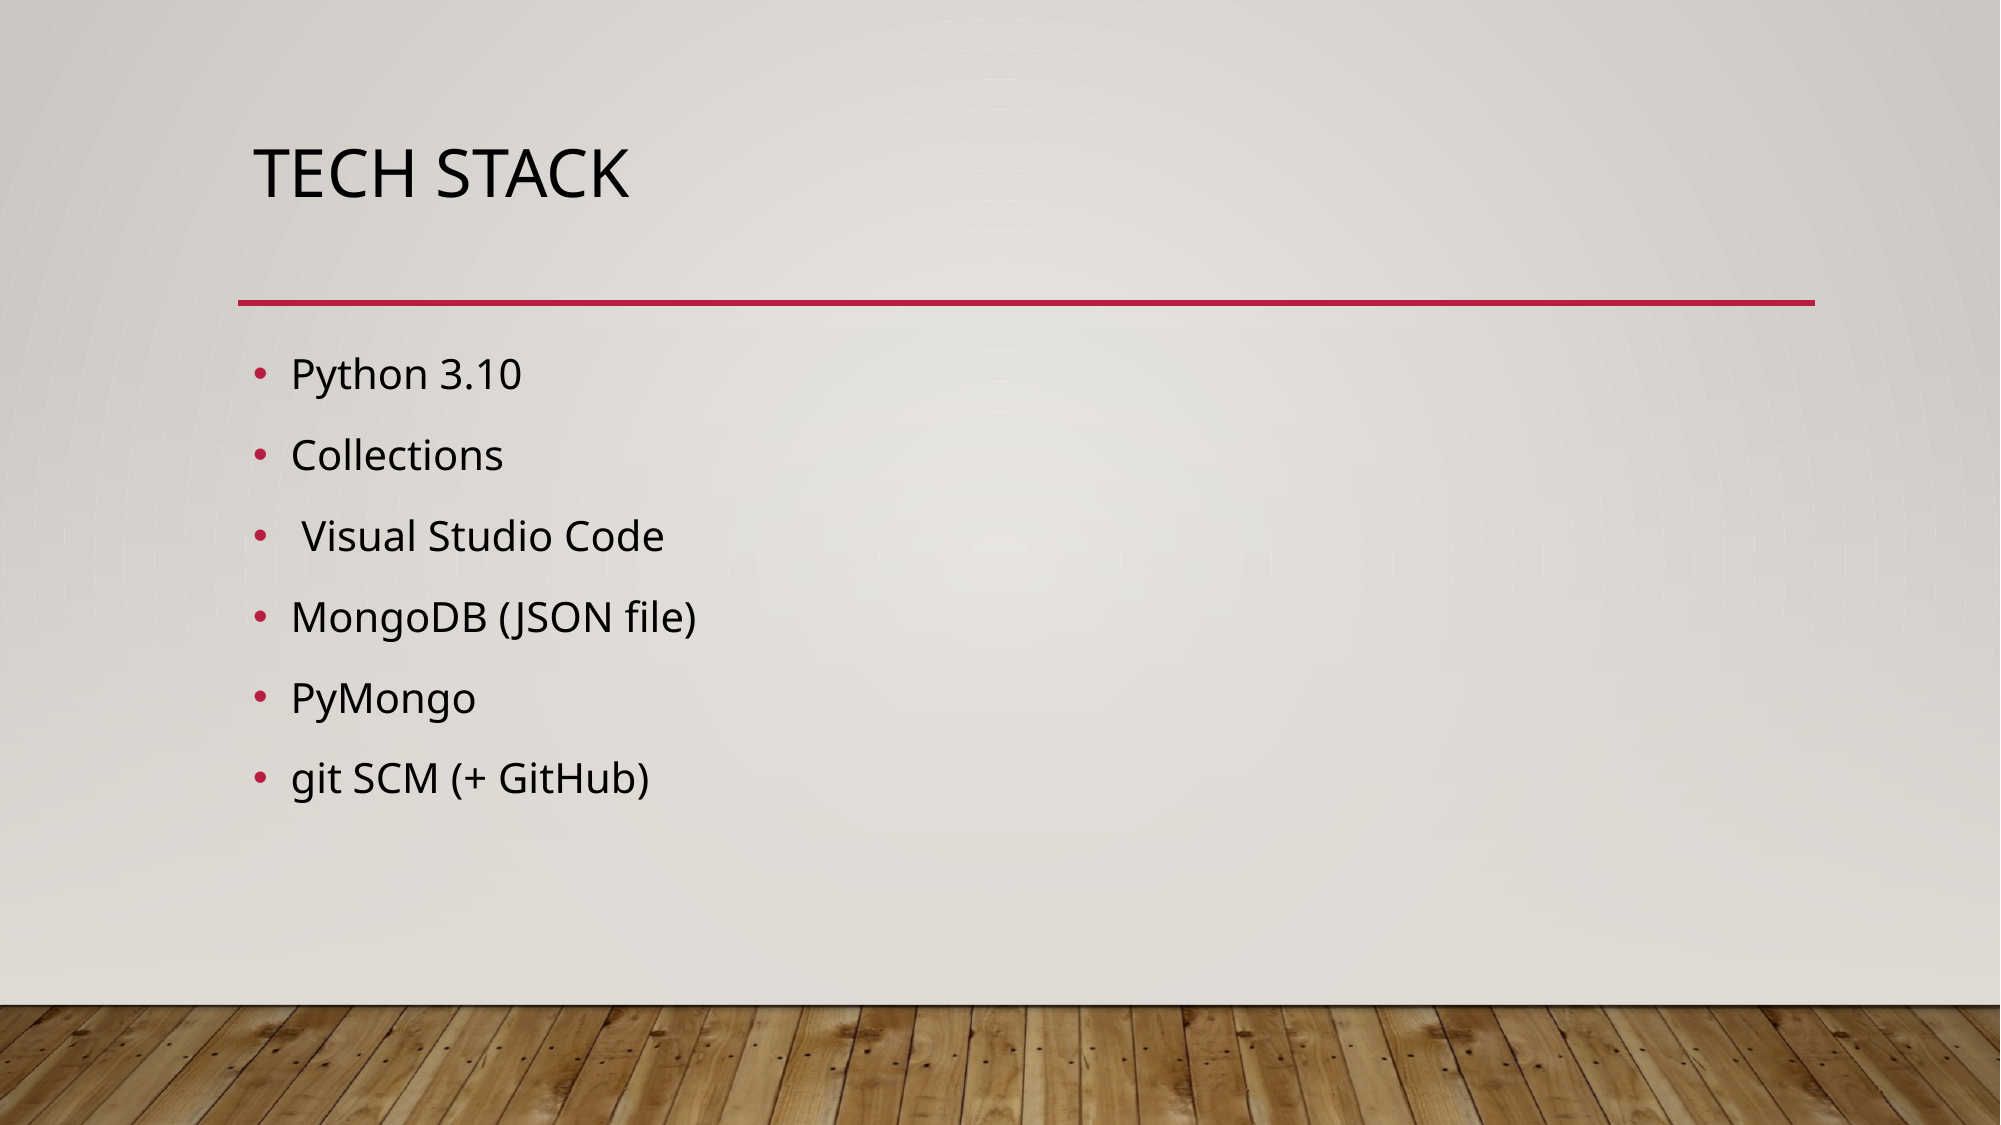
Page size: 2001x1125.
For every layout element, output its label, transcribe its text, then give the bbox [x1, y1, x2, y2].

list Python 3.10 Collections Visual Studio Code MongoDB (JSON file) PyMongo git SCM (+ GitHub) [238, 330, 1814, 897]
title Tech Stack [238, 131, 1814, 305]
picture [0, 1005, 2000, 1125]
